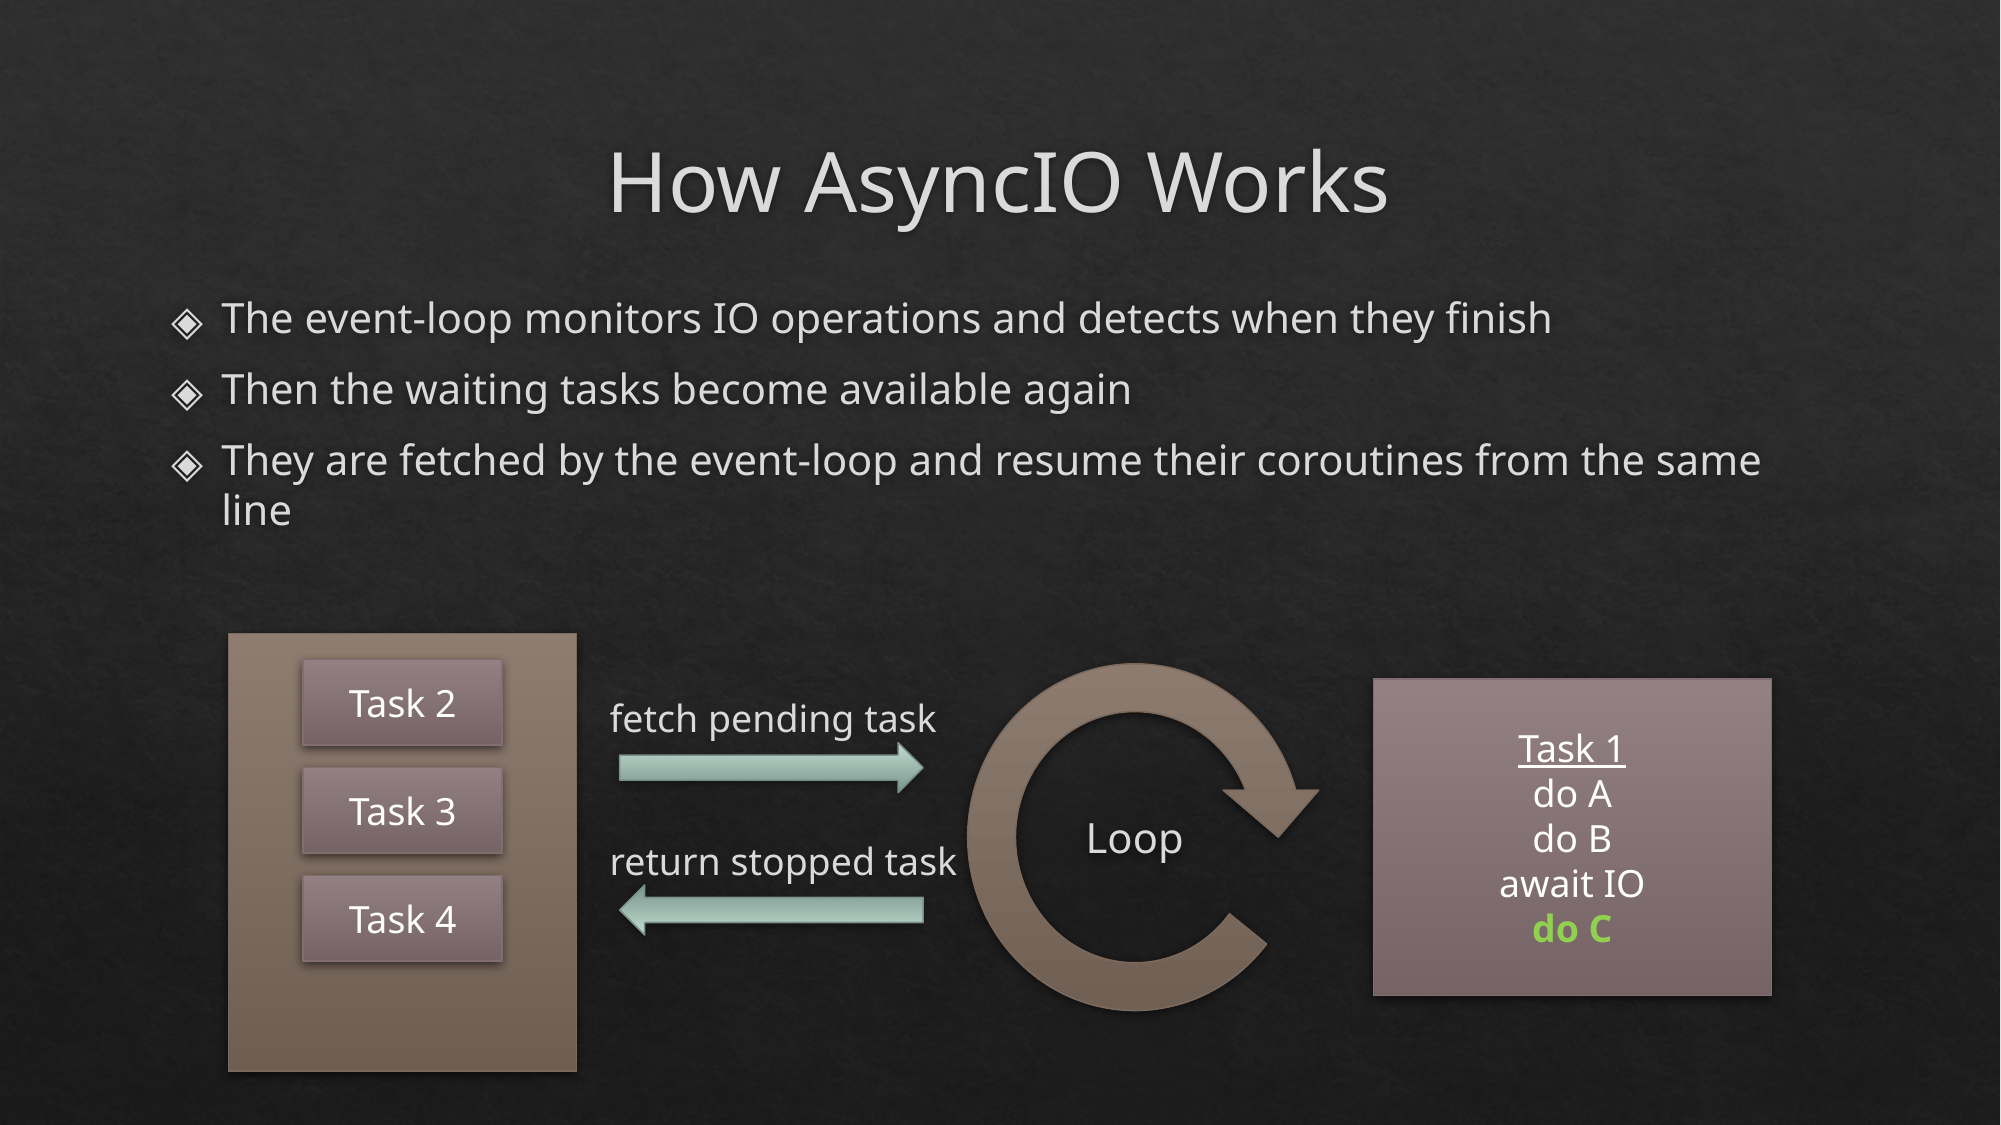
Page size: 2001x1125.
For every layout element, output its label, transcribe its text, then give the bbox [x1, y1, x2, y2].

text_box return stopped task [594, 830, 977, 890]
title How AsyncIO Works [149, 99, 1849, 260]
text_box Loop [967, 663, 1319, 1011]
text_box [619, 890, 924, 936]
picture [0, 0, 2001, 1125]
text_box fetch pending task [594, 687, 977, 748]
text_box [618, 741, 924, 794]
text_box Task 2 [302, 659, 503, 746]
text_box Task 1 do A do B await IO do C [1373, 678, 1772, 996]
text_box Task 4 [302, 875, 503, 961]
text_box Task 3 [302, 767, 503, 853]
text_box [228, 633, 577, 1072]
list The event-loop monitors IO operations and detects when they finish Then the waiting tasks become available again They are fetched by the event-loop and resume their coroutines from the same line [149, 284, 1849, 950]
